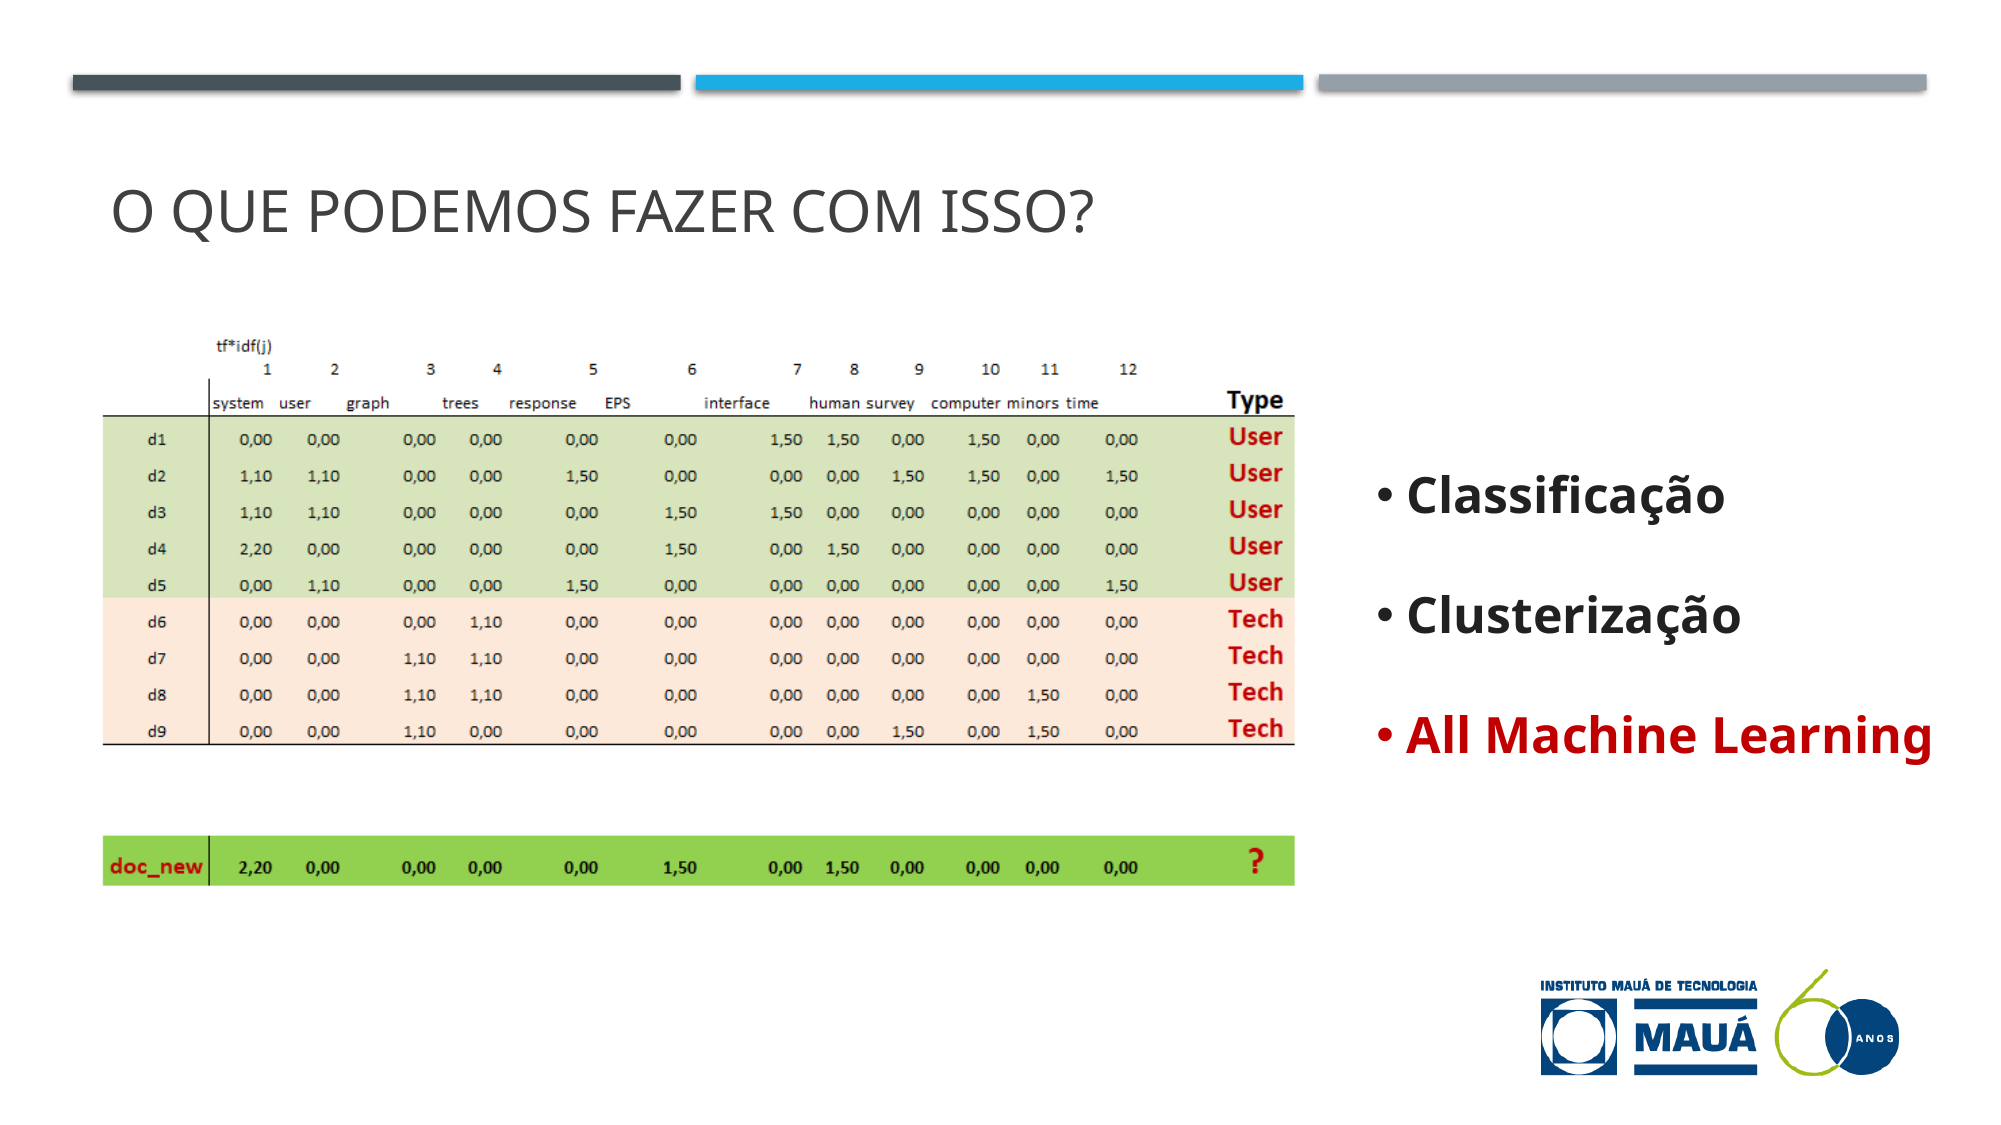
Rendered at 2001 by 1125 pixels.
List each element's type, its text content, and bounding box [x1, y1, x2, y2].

text_box O que podemos fazer com isso? [95, 167, 1899, 255]
picture [1540, 969, 1900, 1076]
text_box Classificação Clusterização All Machine Learning [1361, 456, 1983, 772]
picture [94, 336, 1303, 895]
